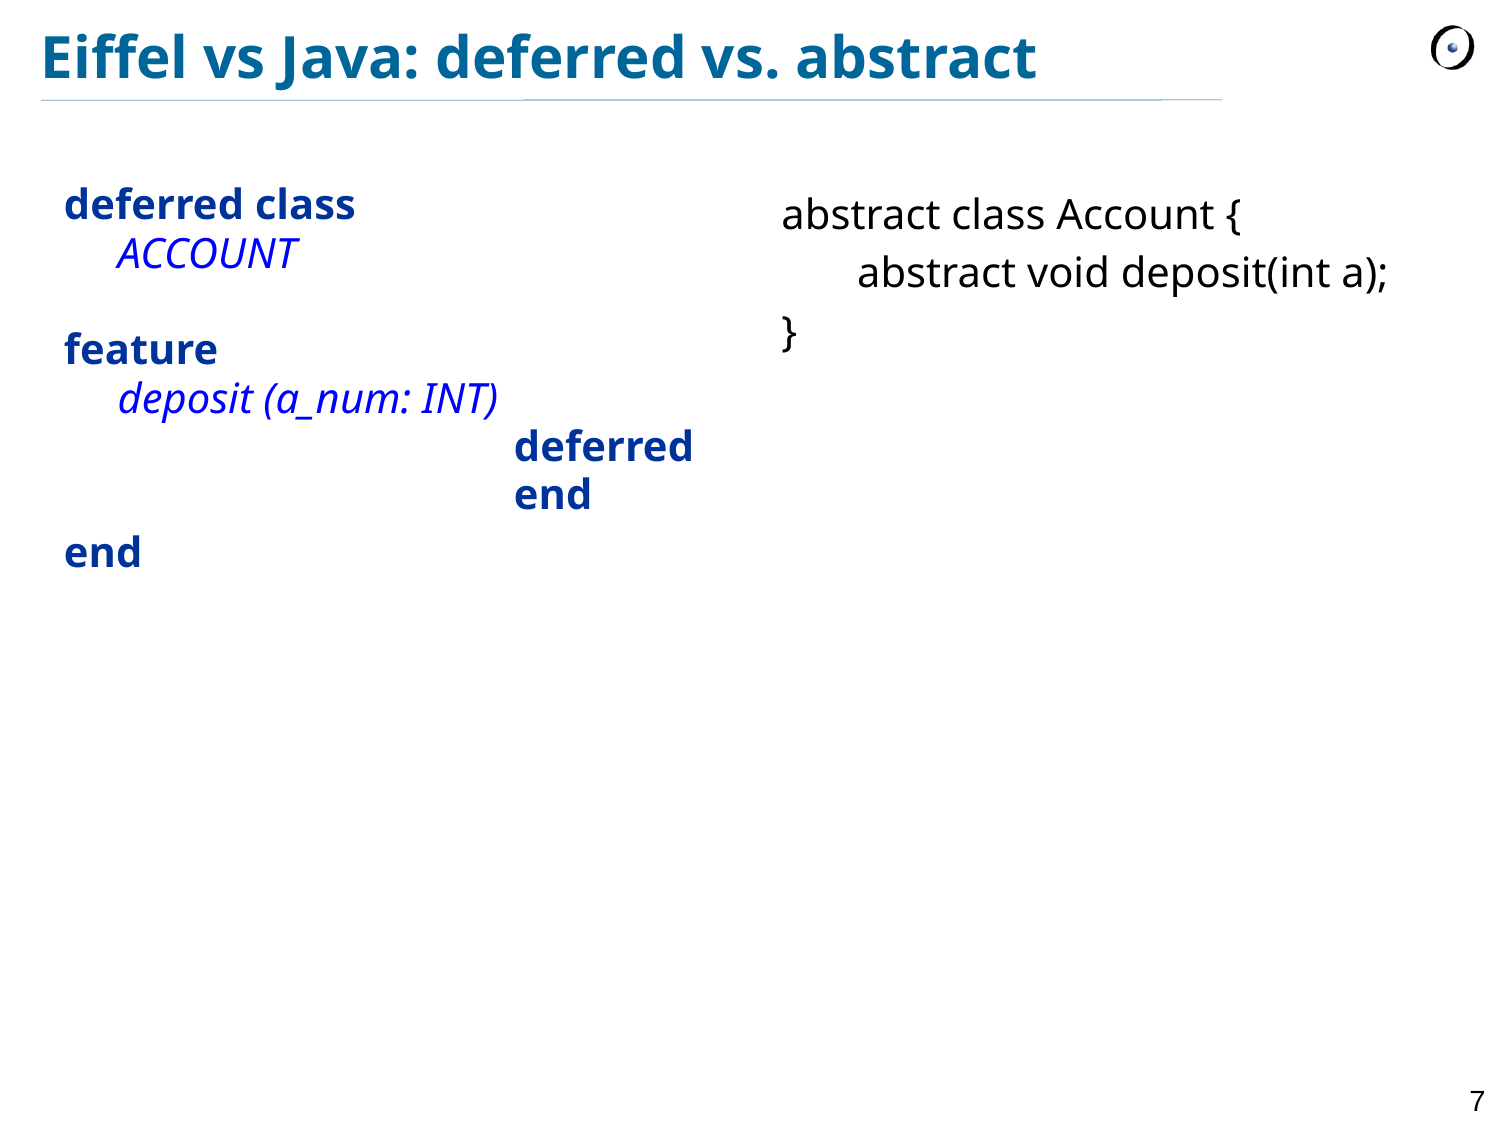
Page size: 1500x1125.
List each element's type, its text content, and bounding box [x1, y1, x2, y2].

picture [1429, 20, 1476, 72]
list deferred class ACCOUNT feature deposit (a_num: INT) deferred end end [48, 180, 742, 1071]
list abstract class Account { abstract void deposit(int a); } [766, 180, 1474, 1071]
title Eiffel vs Java: deferred vs. abstract [40, 18, 1373, 92]
